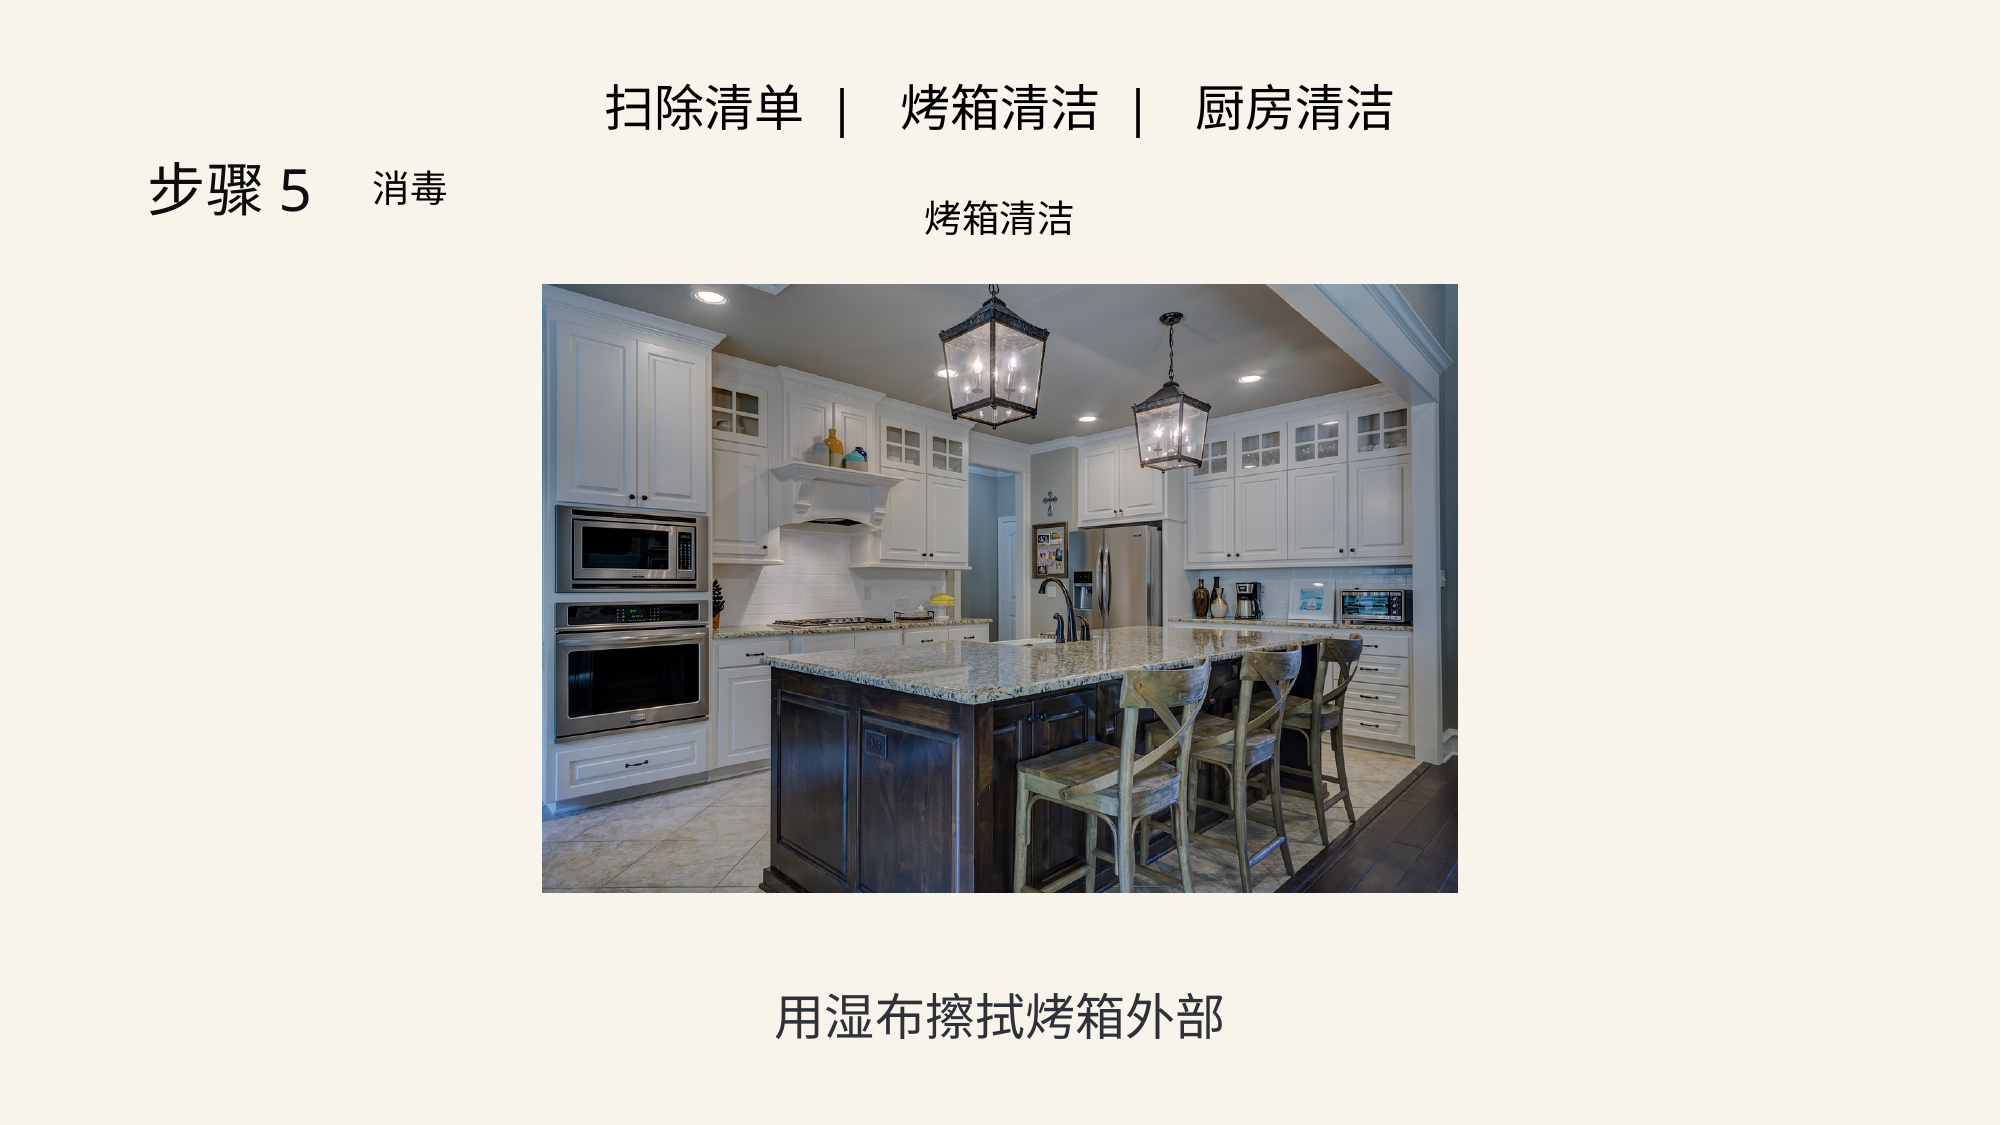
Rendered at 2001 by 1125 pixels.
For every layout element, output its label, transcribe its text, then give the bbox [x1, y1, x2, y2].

picture [542, 284, 1458, 893]
text_box 扫除清单 | 烤箱清洁 | 厨房清洁 [357, 69, 1643, 145]
text_box 用湿布擦拭烤箱外部 [142, 978, 1858, 1053]
text_box 烤箱清洁 [704, 188, 1296, 248]
text_box 步骤5 [133, 145, 358, 230]
text_box 消毒 [357, 157, 710, 218]
